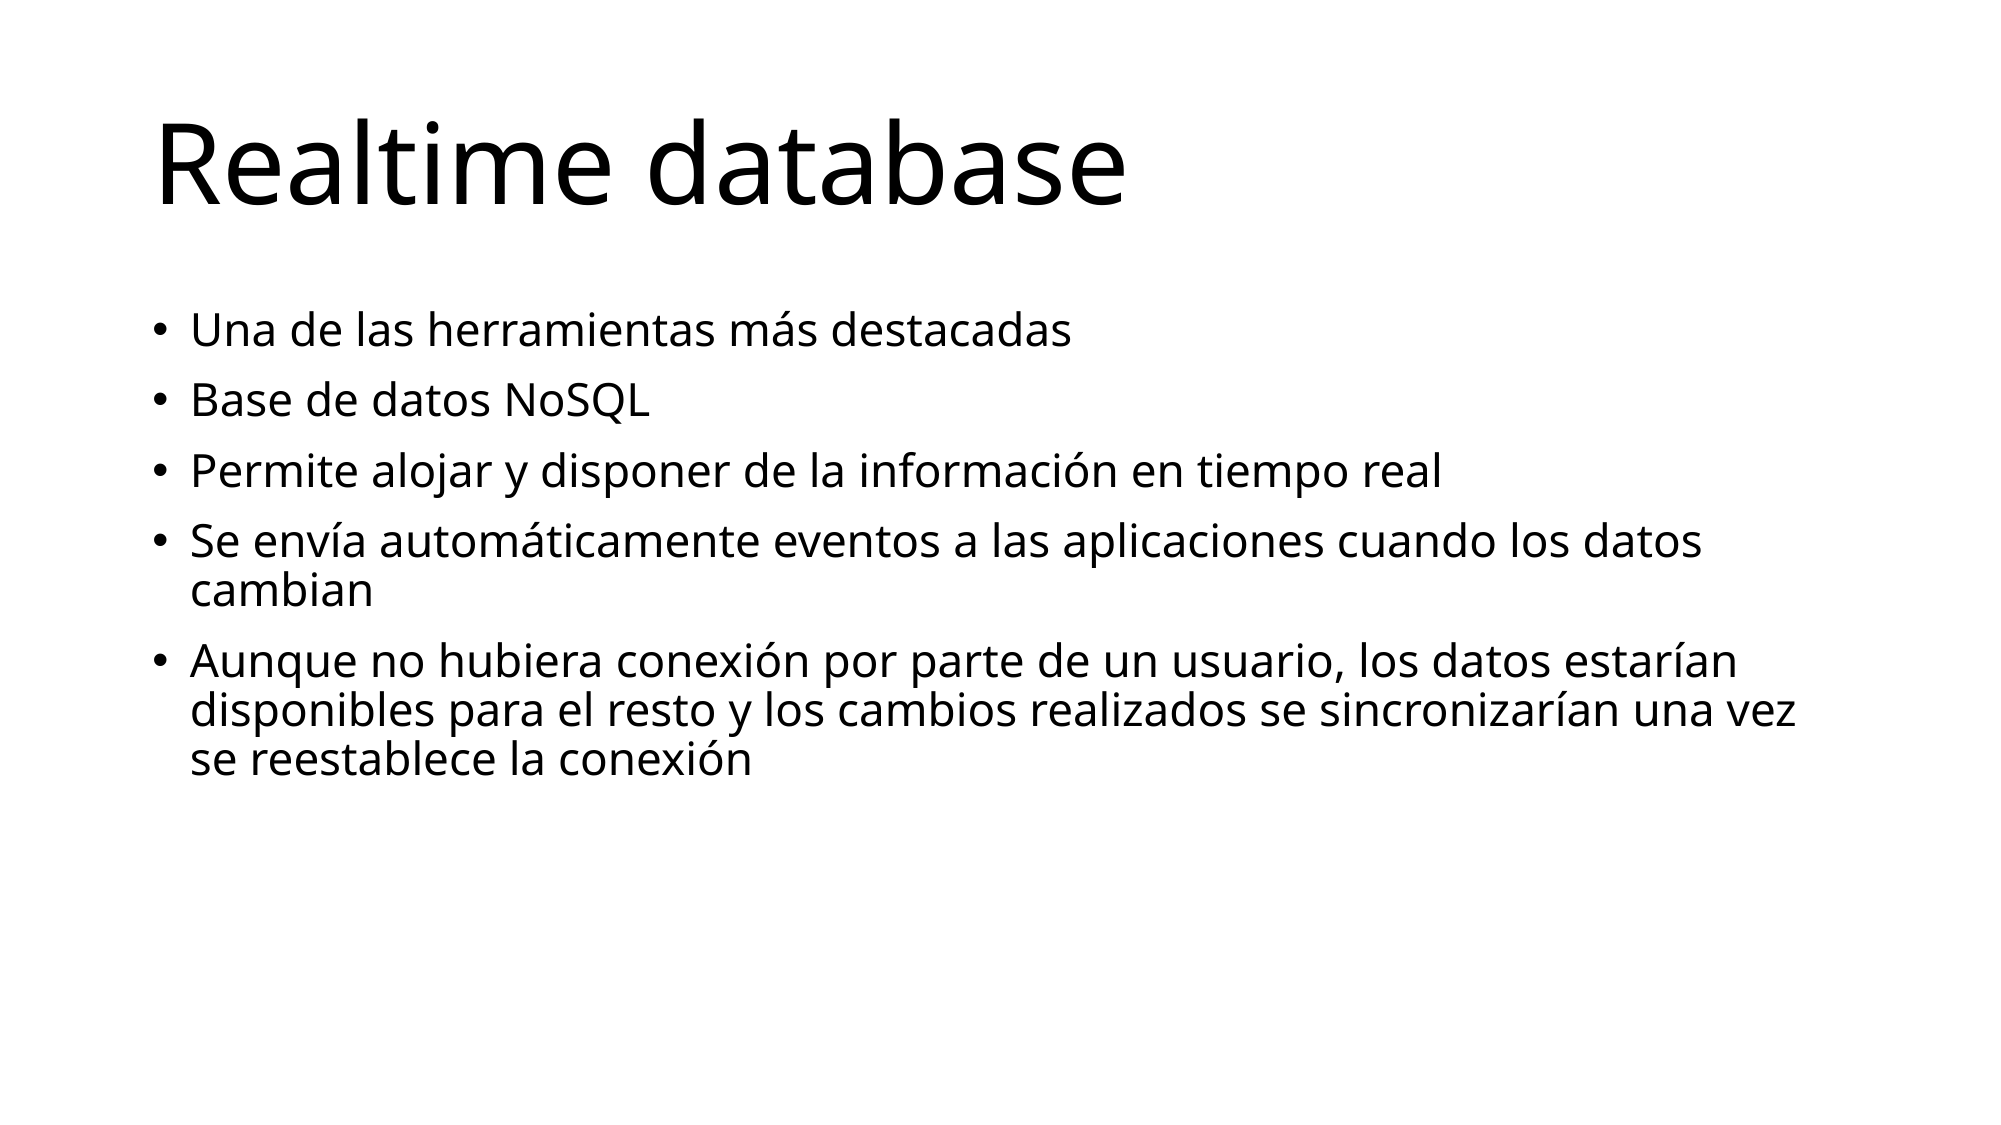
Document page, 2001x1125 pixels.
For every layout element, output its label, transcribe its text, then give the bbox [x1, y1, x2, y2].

list Una de las herramientas más destacadas Base de datos NoSQL Permite alojar y disponer de la información en tiempo real Se envía automáticamente eventos a las aplicaciones cuando los datos cambian Aunque no hubiera conexión por parte de un usuario, los datos estarían disponibles para el resto y los cambios realizados se sincronizarían una vez se reestablece la conexión [137, 299, 1863, 1014]
title Realtime database [137, 59, 1863, 278]
